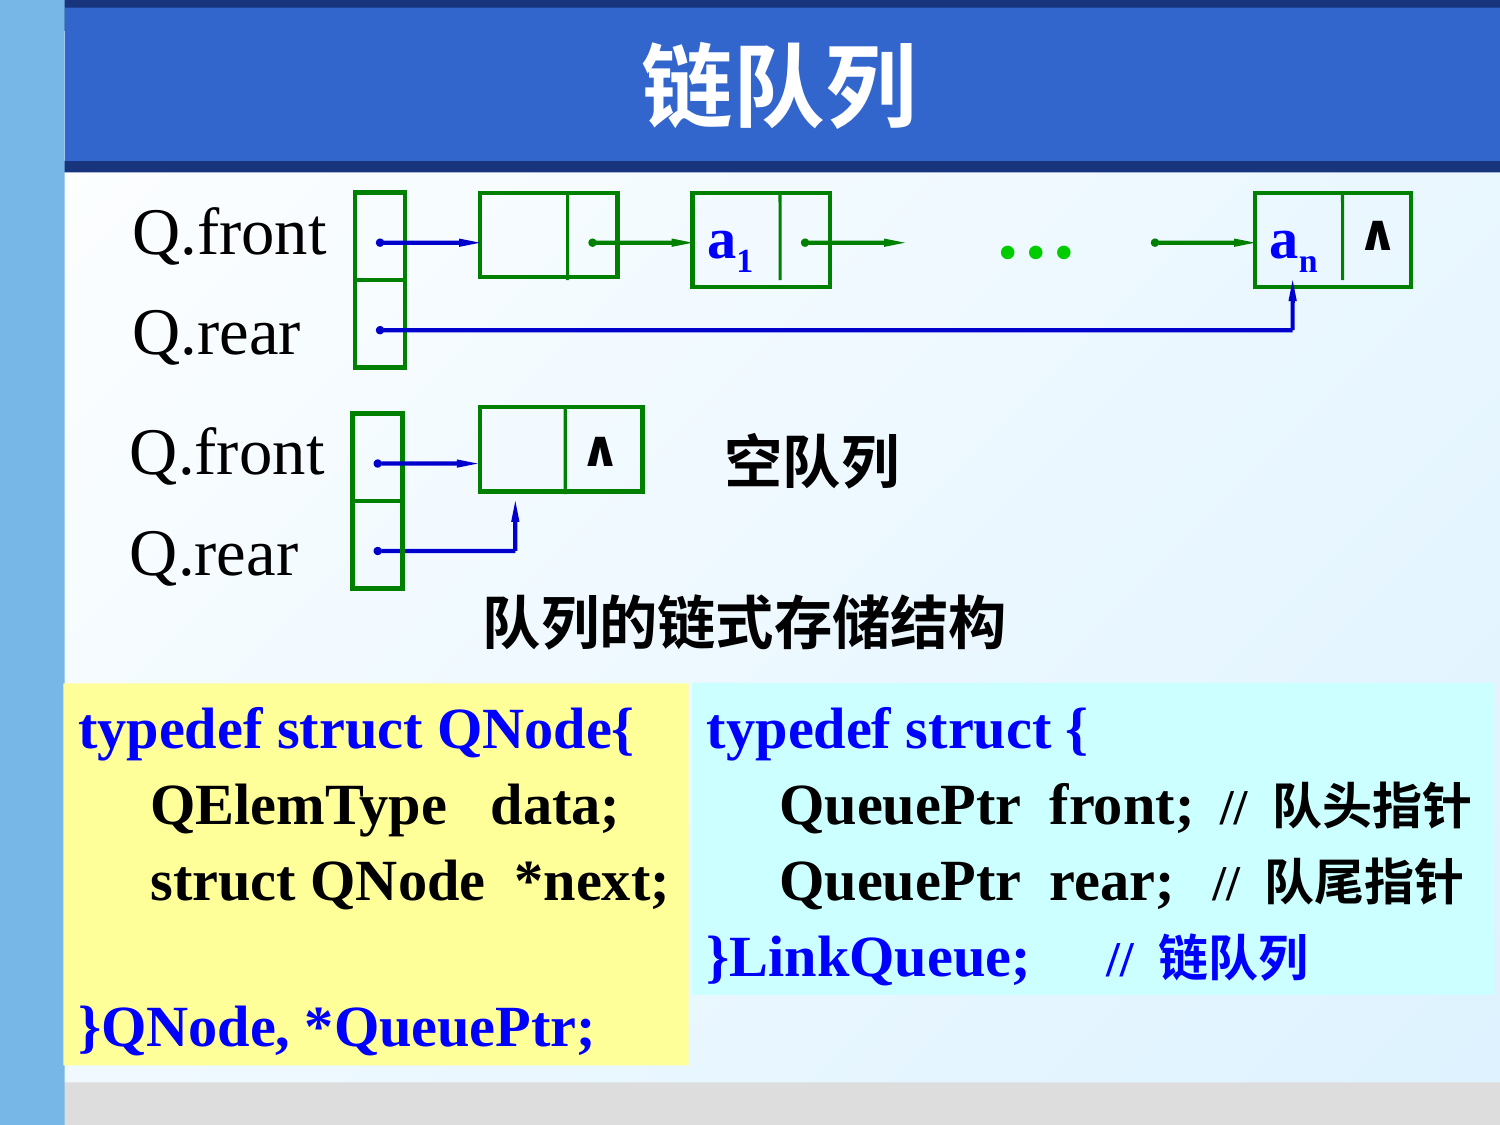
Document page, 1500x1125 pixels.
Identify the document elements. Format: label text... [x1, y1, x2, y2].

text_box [114, 395, 643, 597]
text_box 队列的链式存储结构 [468, 579, 1081, 664]
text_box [117, 167, 1412, 376]
text_box typedef struct { QueuePtr front; // 队头指针 QueuePtr rear; // 队尾指针 }LinkQueue; // 链队列 [692, 682, 1495, 995]
title 链队列 [88, 19, 1471, 149]
text_box 空队列 [710, 417, 938, 503]
text_box typedef struct QNode{ QElemType data; struct QNode *next; }QNode, *QueuePtr; [63, 683, 689, 1066]
